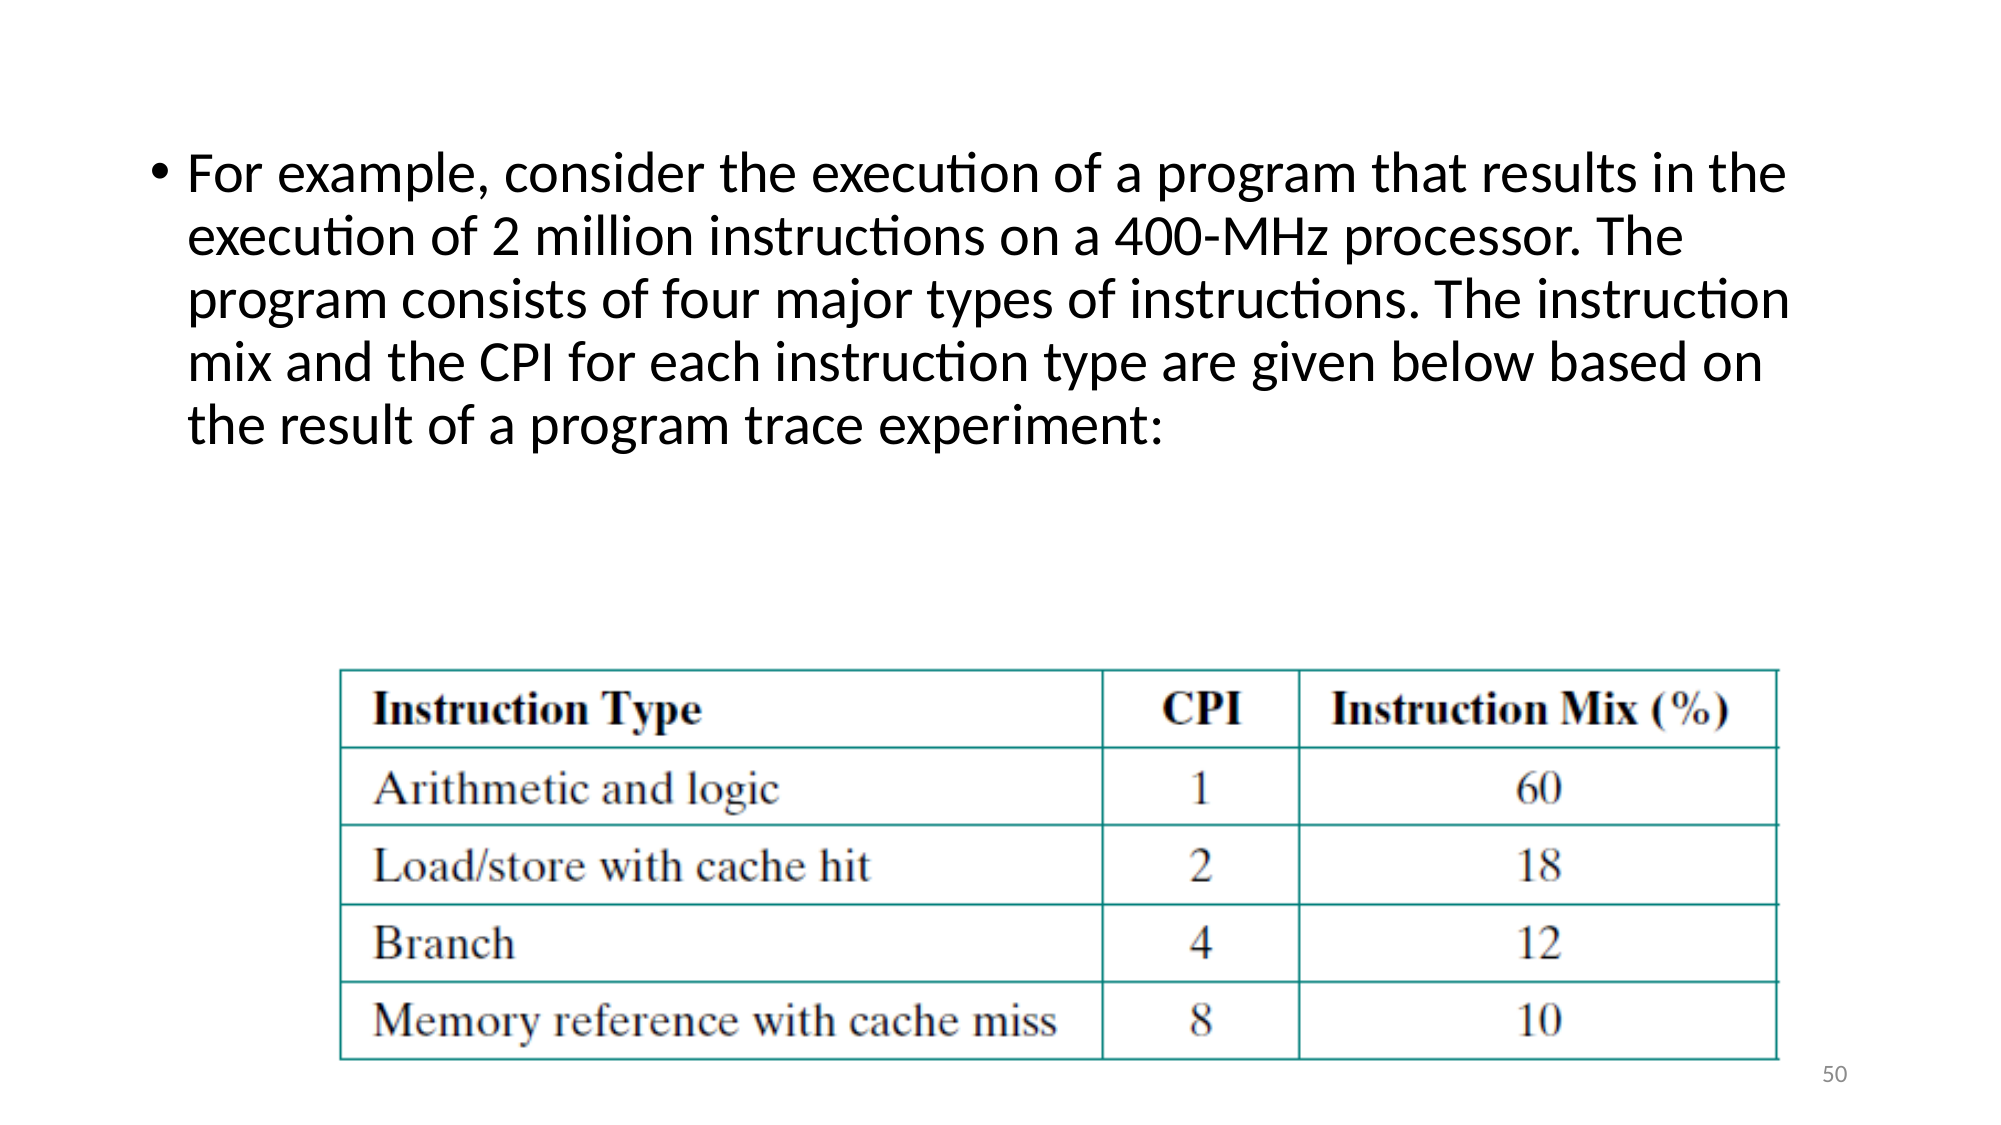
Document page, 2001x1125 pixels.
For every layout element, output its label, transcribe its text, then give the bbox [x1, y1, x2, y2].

text_box 45 [1412, 1042, 1863, 1103]
text_box For example, consider the execution of a program that results in the execution of 2 million instructions on a 400-MHz processor. The program consists of four major types of instructions. The instruction mix and the CPI for each instruction type are given below based on the result of a program trace experiment: [134, 135, 1860, 849]
picture [329, 641, 1798, 1072]
text_box [137, 59, 1863, 278]
